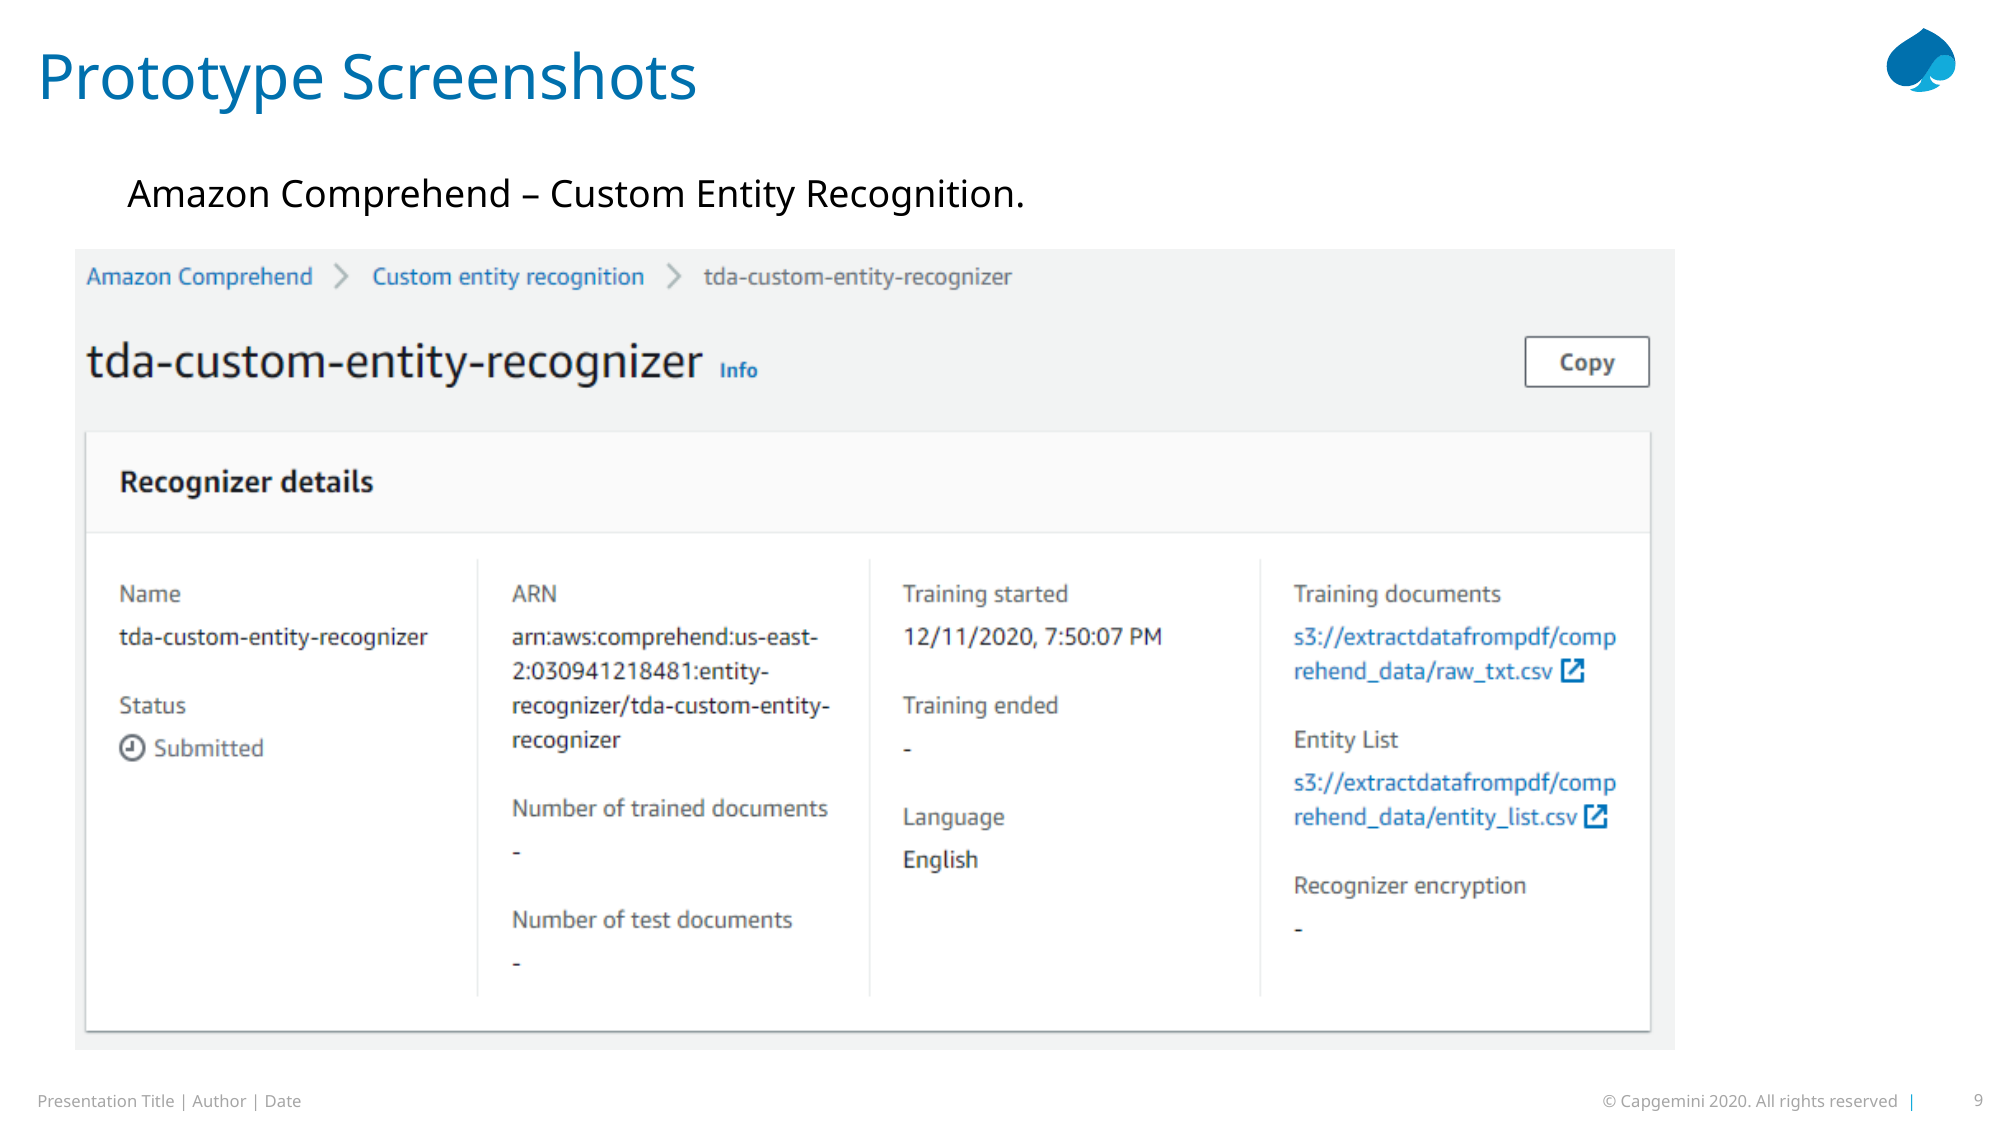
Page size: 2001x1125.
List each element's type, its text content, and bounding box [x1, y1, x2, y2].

title Prototype Screenshots [37, 0, 1863, 170]
text_box Amazon Comprehend – Custom Entity Recognition. [112, 162, 1113, 223]
picture [74, 249, 1675, 1050]
